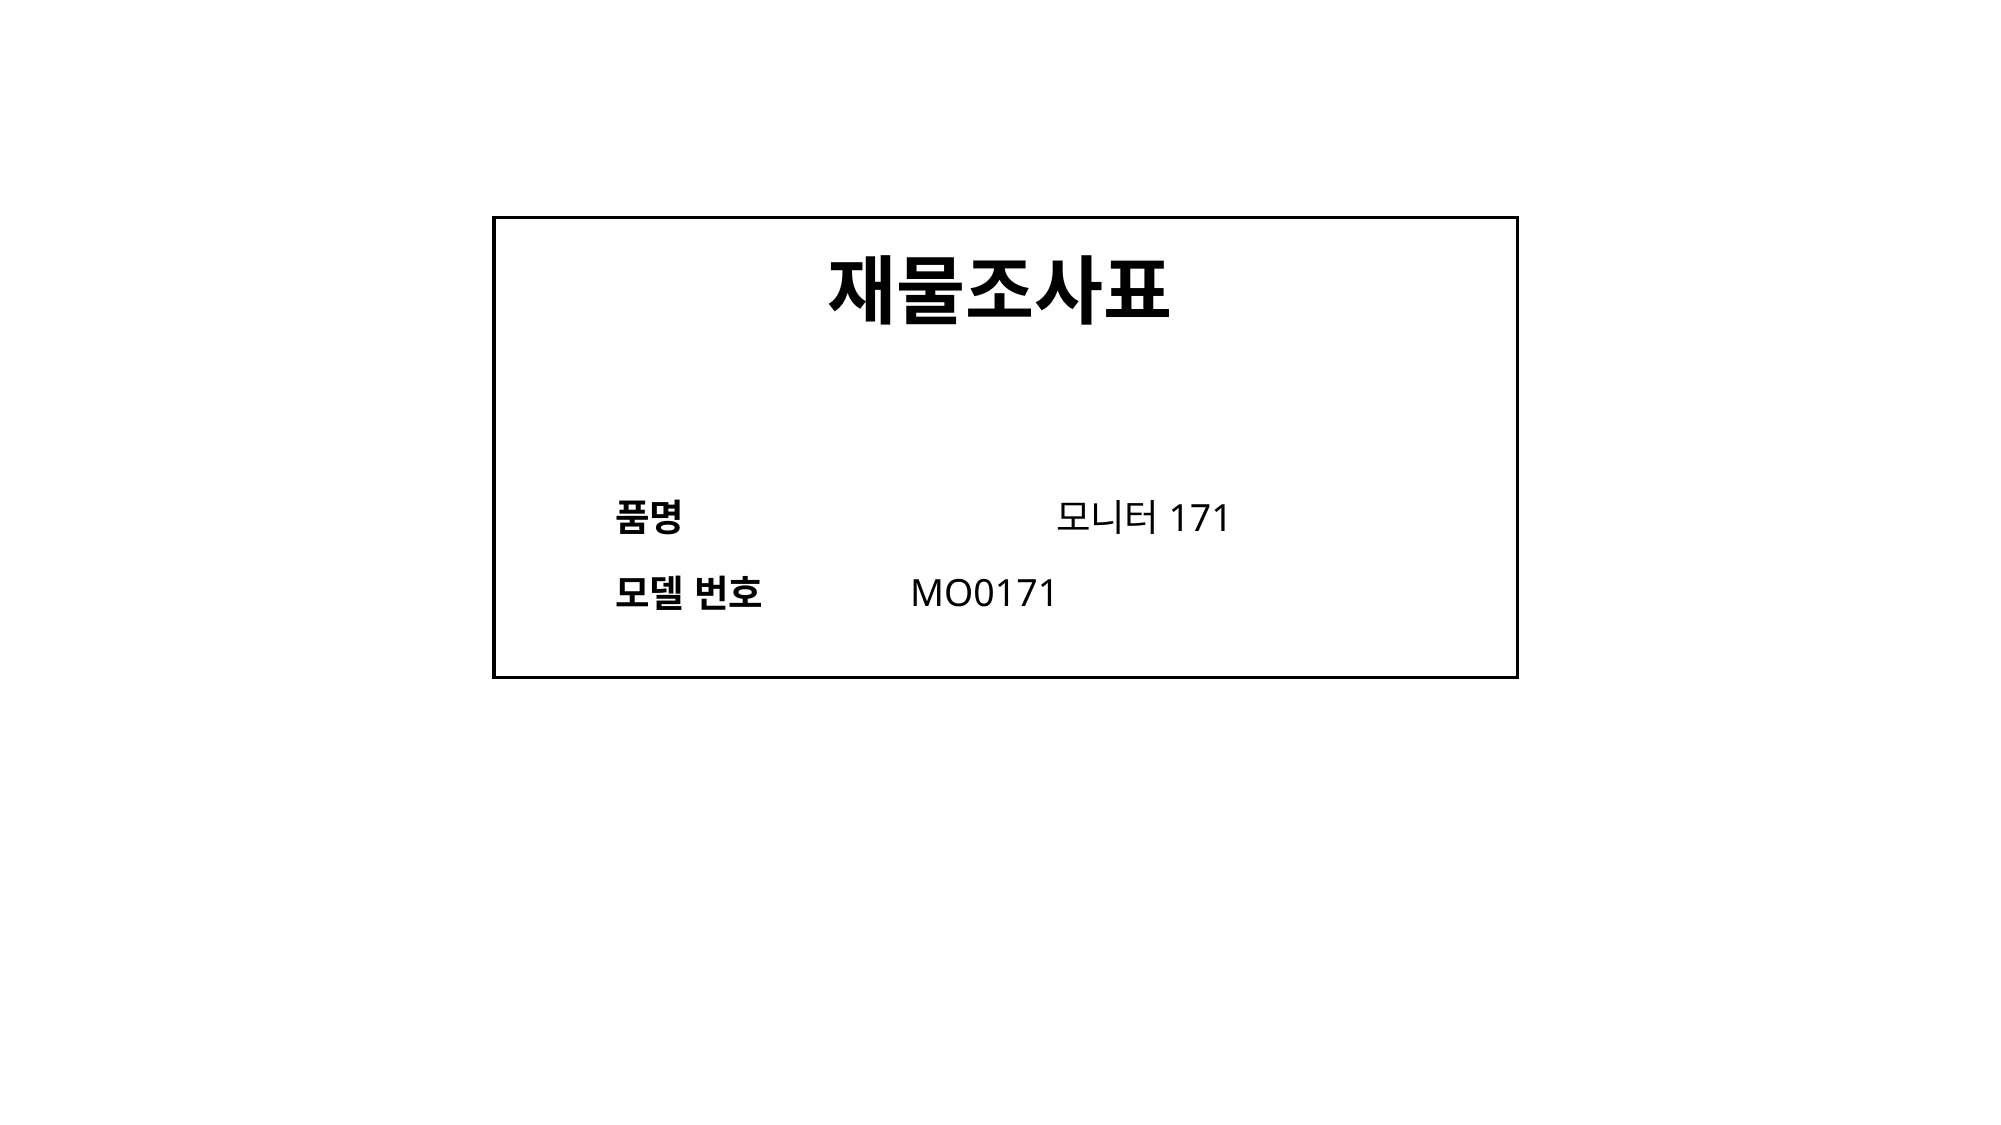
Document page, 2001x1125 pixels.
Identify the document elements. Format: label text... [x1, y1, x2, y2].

text_box 품명 [600, 486, 820, 547]
text_box 모니터171 [1041, 486, 1249, 547]
text_box 재물조사표 [812, 235, 1188, 341]
text_box [492, 216, 1519, 679]
text_box 모델 번호 [600, 562, 820, 623]
text_box MO0171 [895, 561, 1394, 622]
